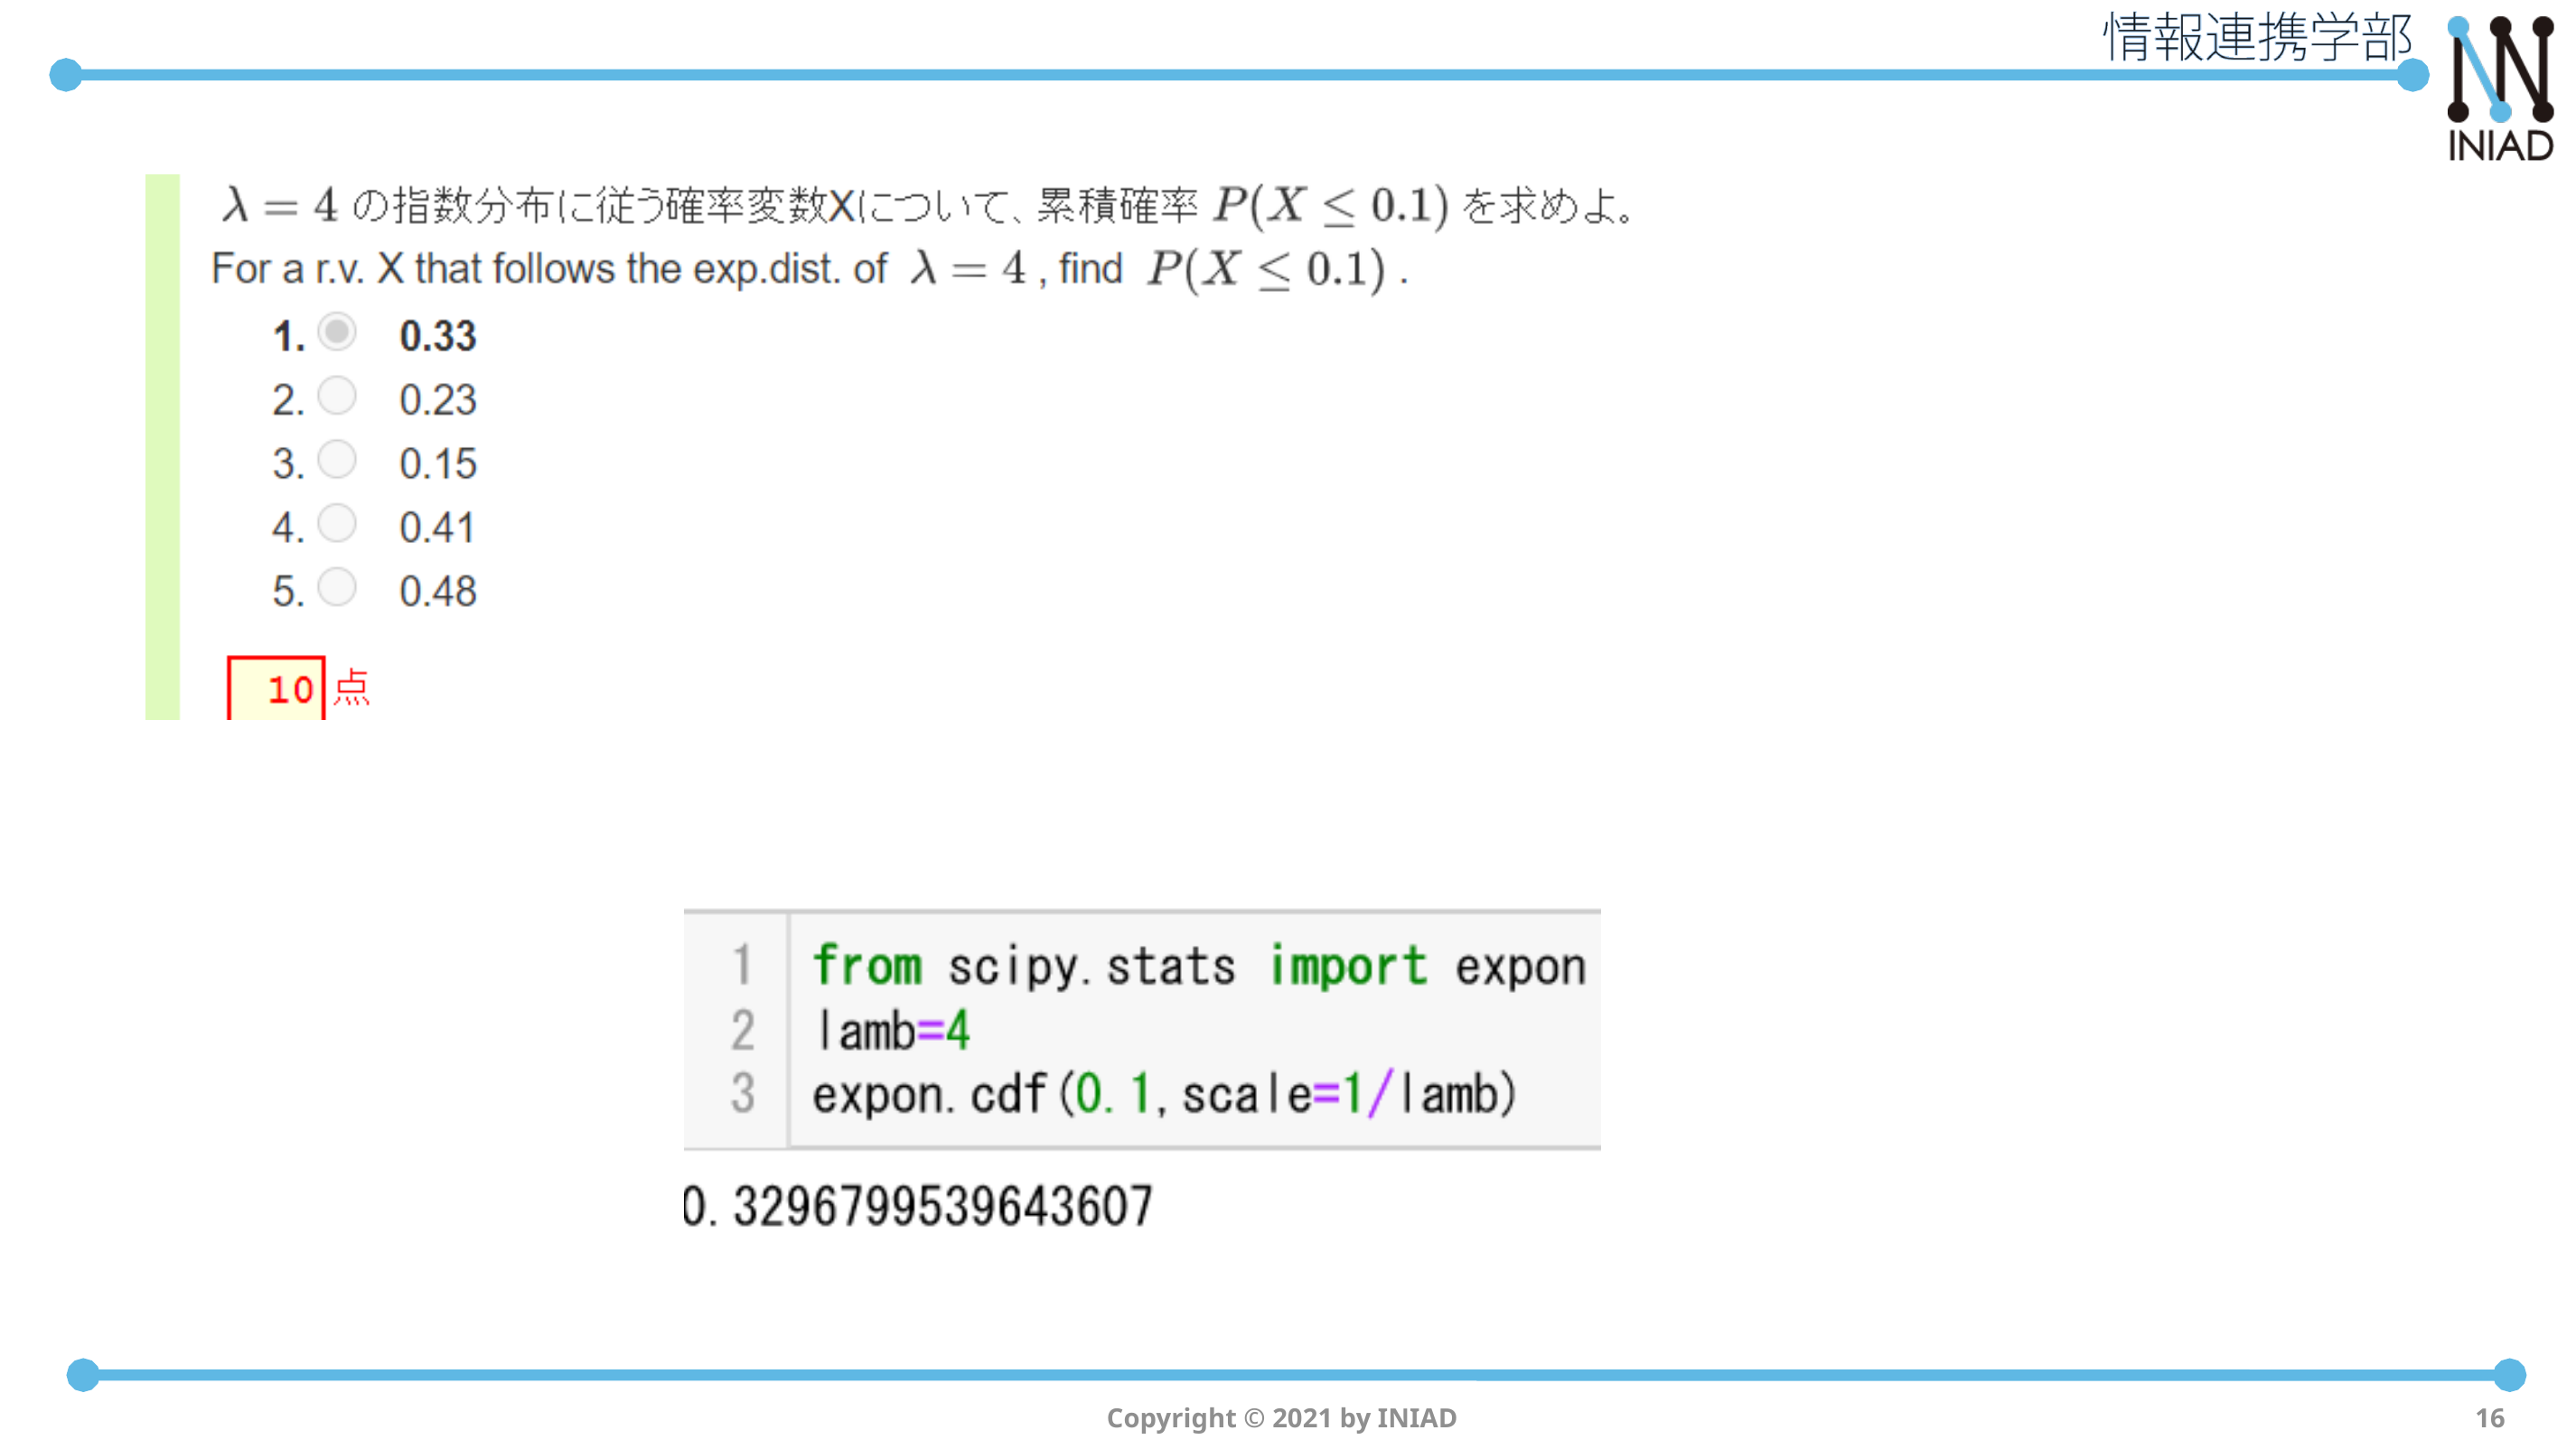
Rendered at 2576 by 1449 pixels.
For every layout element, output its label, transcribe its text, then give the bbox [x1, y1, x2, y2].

slide_number 16 [2376, 1376, 2519, 1445]
footer Copyright © 2021 by INIAD [59, 1374, 2506, 1445]
picture [2448, 12, 2555, 170]
picture [145, 174, 1654, 720]
picture [684, 900, 1602, 1249]
